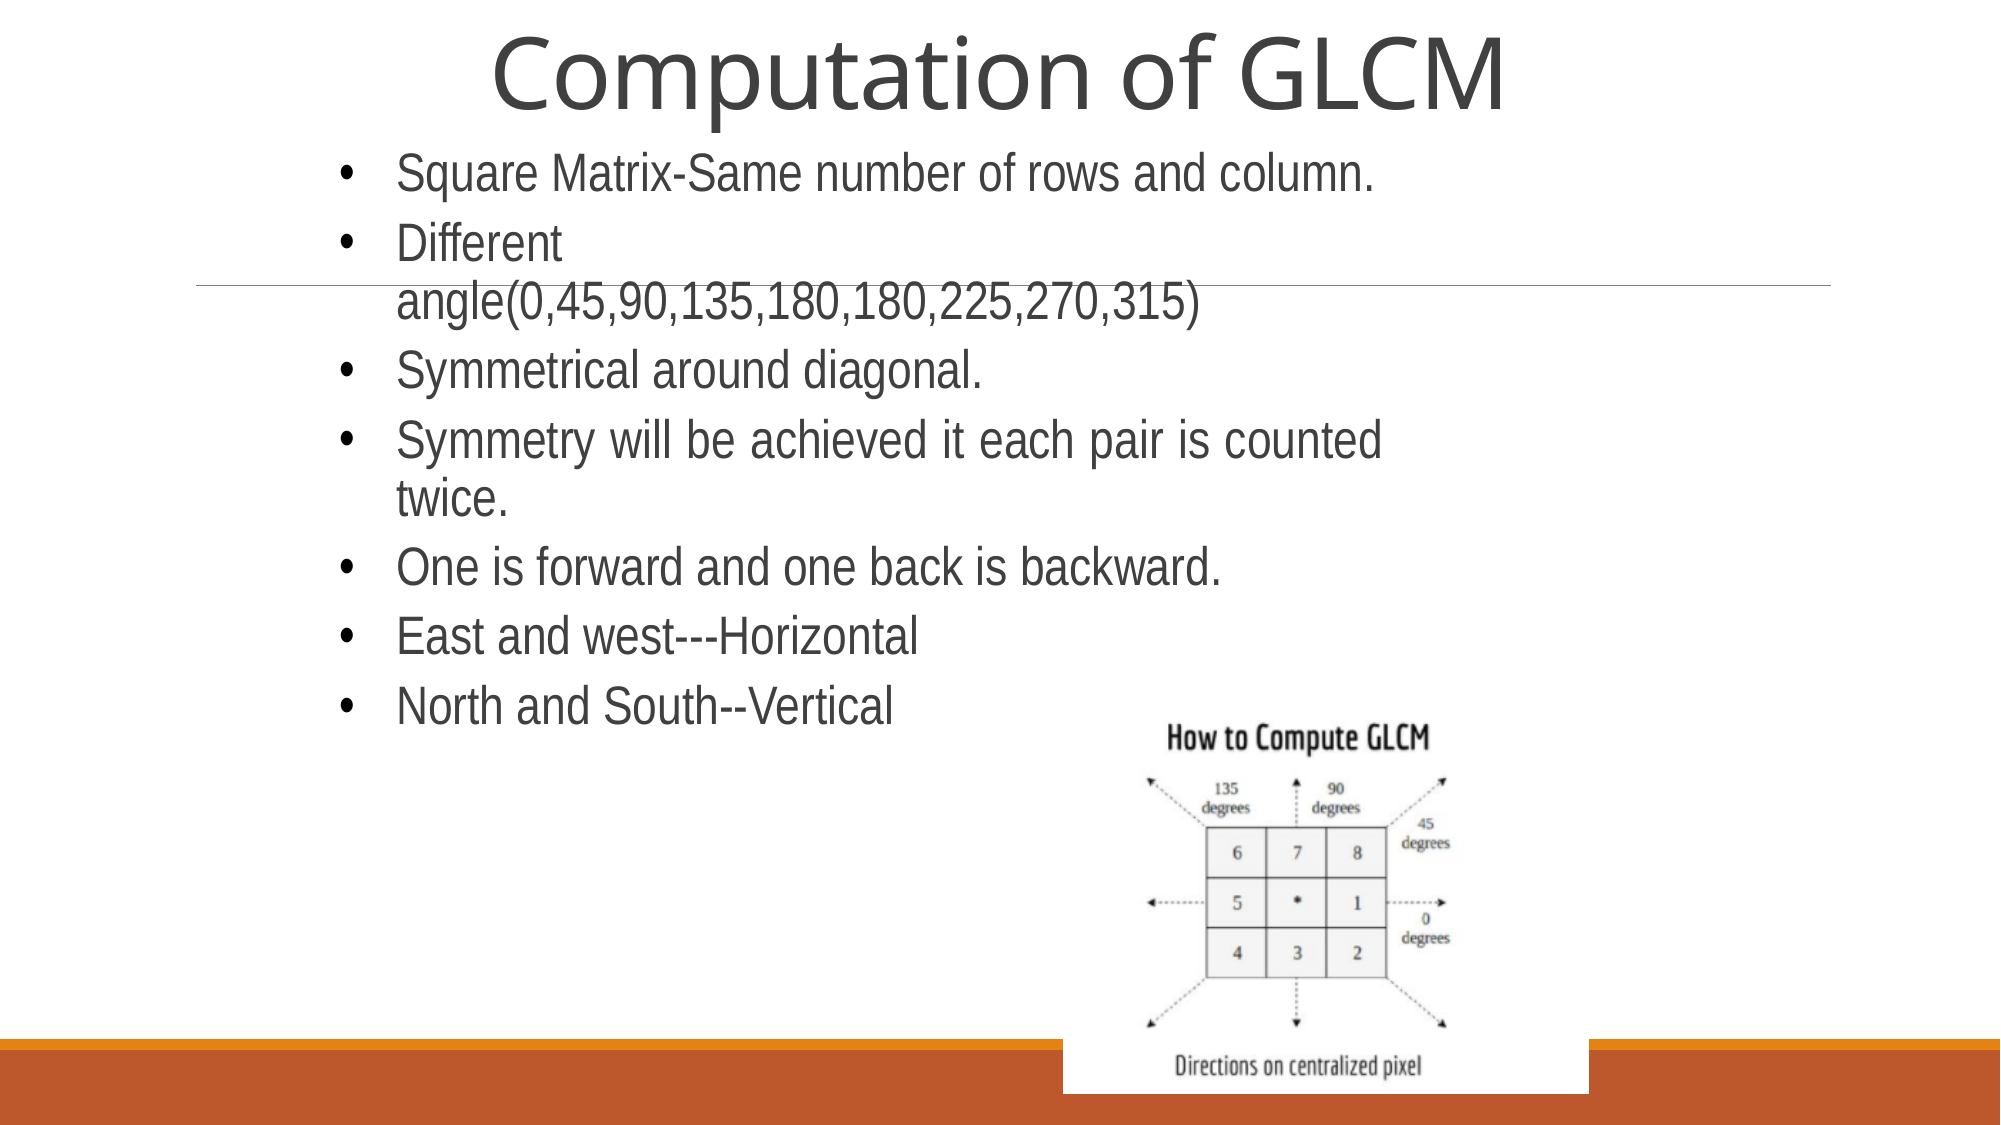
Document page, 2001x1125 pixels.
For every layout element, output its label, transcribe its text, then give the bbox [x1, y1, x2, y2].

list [1062, 679, 1590, 1094]
title Computation of GLCM [324, 45, 1675, 113]
list Square Matrix-Same number of rows and column. Different angle(0,45,90,135,180,180,225,270,315) Symmetrical around diagonal. Symmetry will be achieved it each pair is counted twice. One is forward and one back is backward. East and west---Horizontal North and South--Vertical [324, 137, 1400, 1025]
